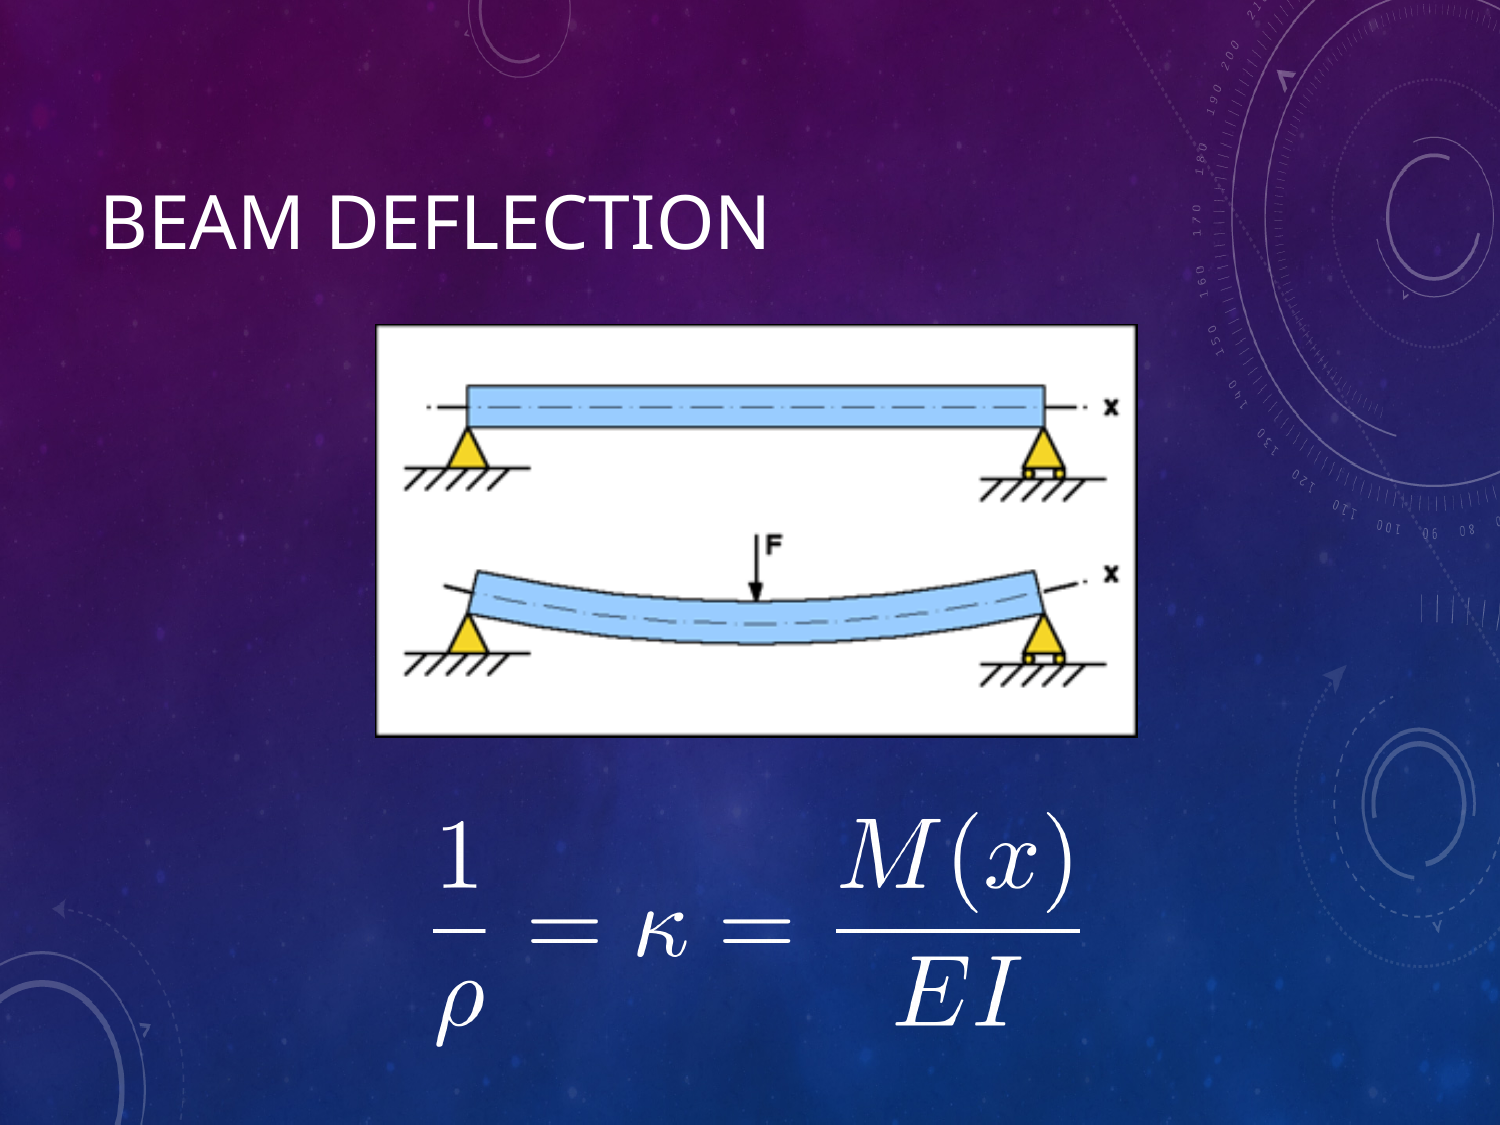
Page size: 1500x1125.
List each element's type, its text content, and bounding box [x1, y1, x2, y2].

title Beam Deflection [84, 99, 1331, 339]
picture [0, 0, 1500, 1125]
